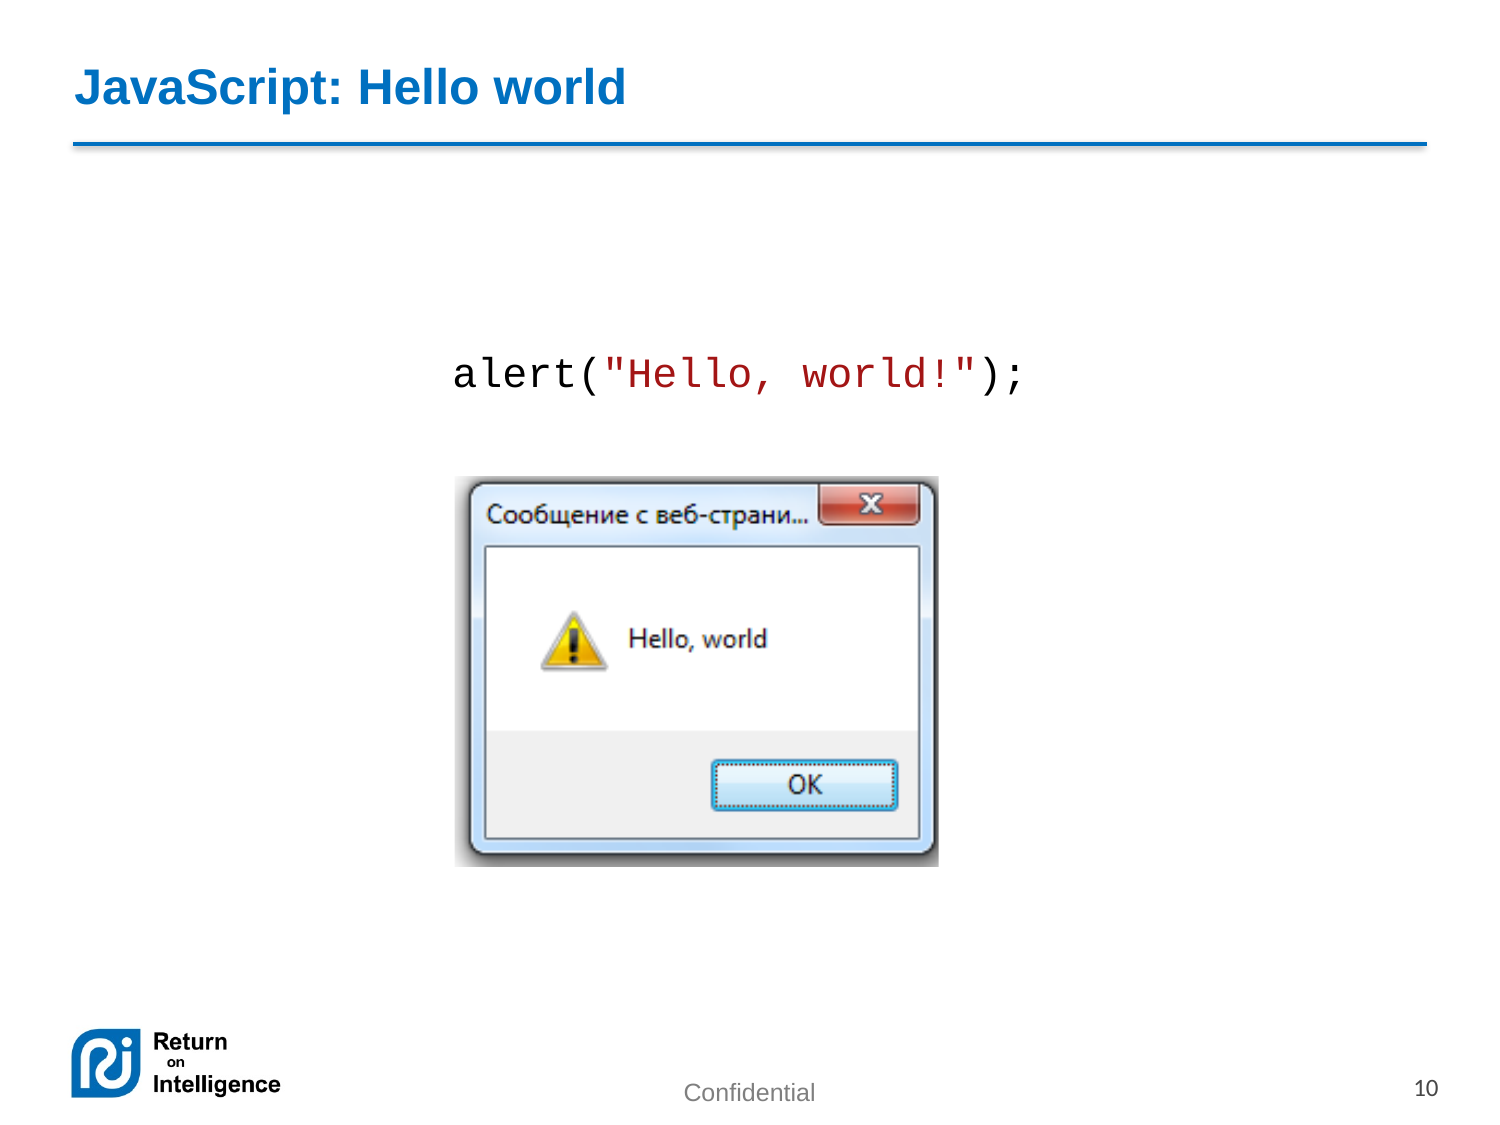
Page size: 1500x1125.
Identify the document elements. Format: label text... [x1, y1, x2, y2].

picture [454, 476, 939, 867]
picture [67, 1022, 289, 1098]
text_box alert("Hello, world!"); [64, 337, 1415, 450]
title JavaScript: Hello world [59, 3, 1454, 166]
